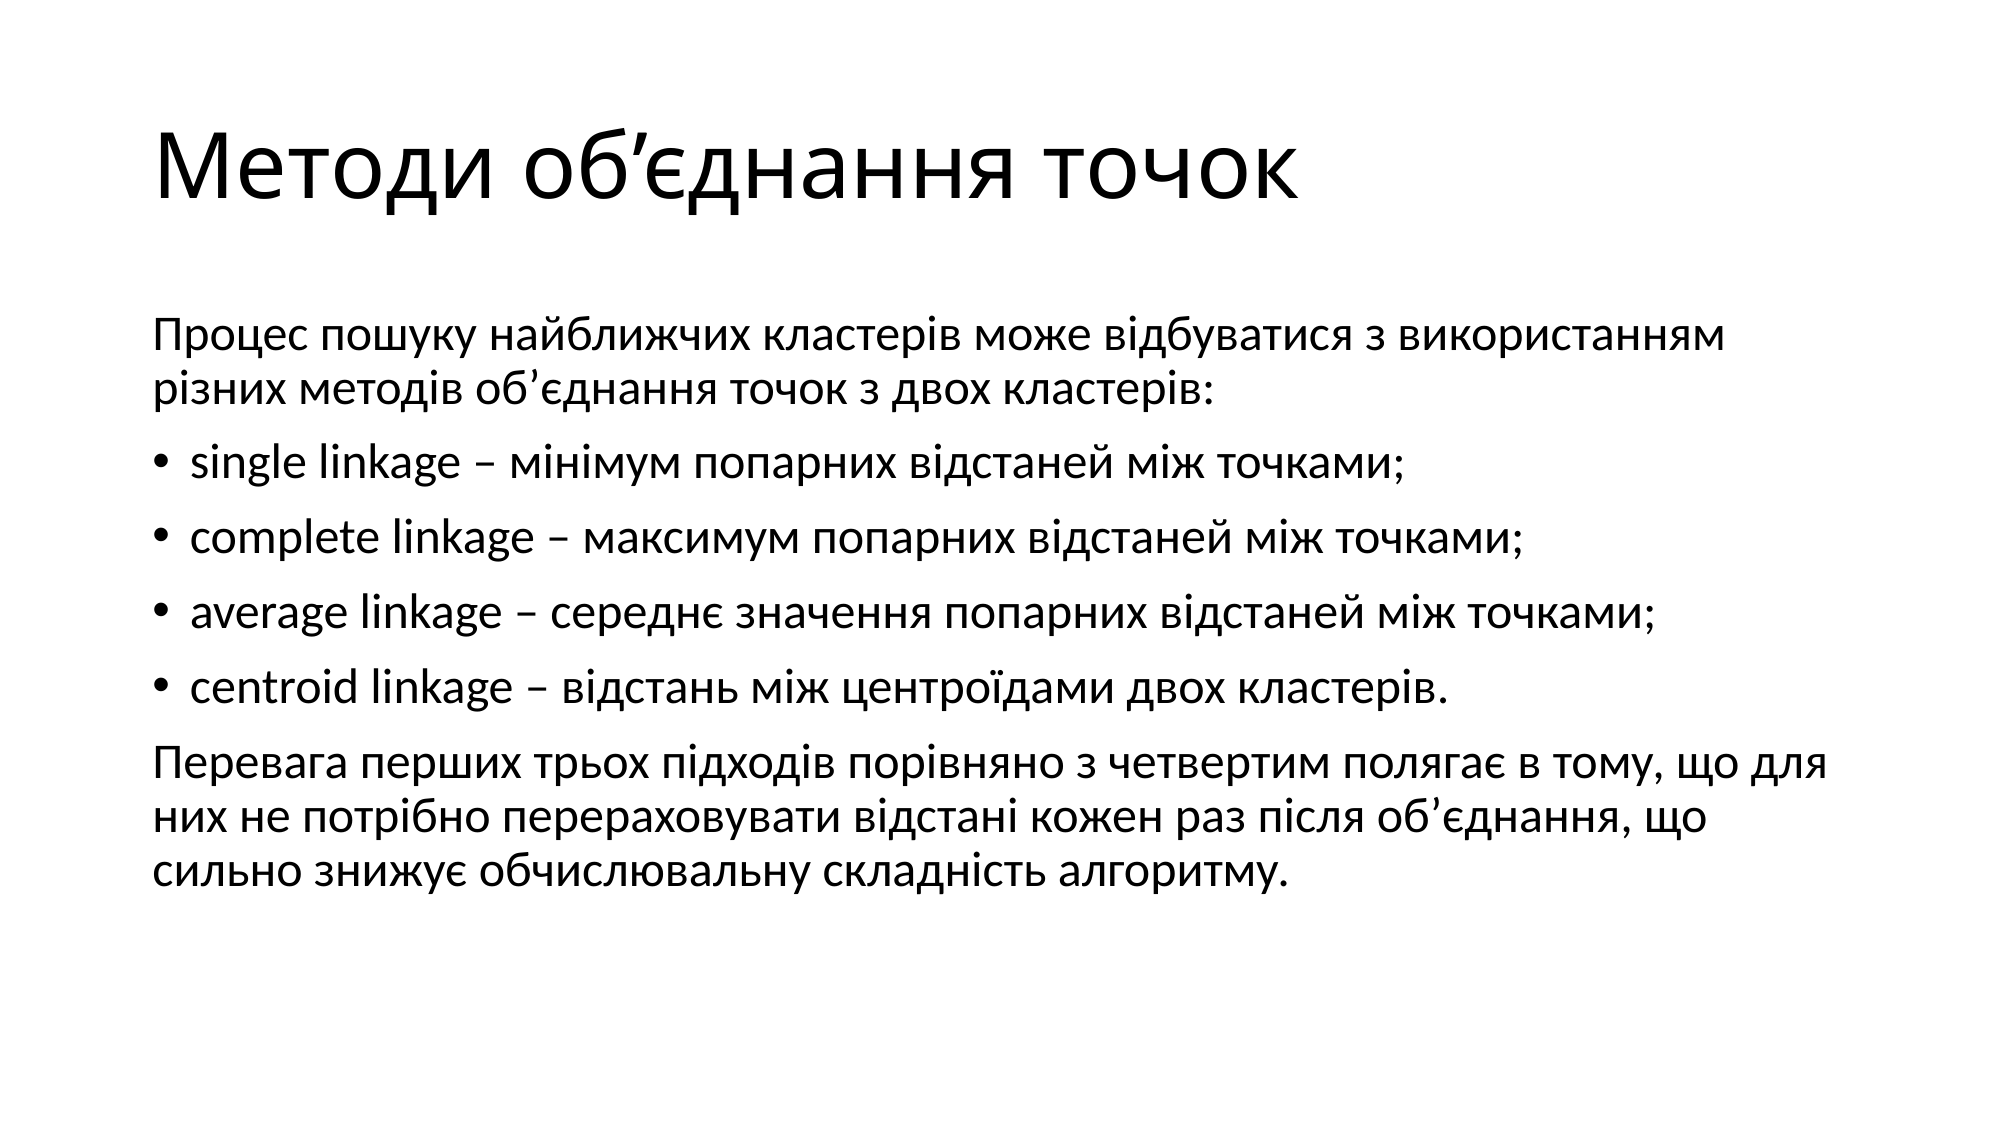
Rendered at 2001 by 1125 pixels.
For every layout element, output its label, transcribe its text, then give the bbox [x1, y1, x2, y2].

list Процес пошуку найближчих кластерів може відбуватися з використанням різних методів об’єднання точок з двох кластерів: single linkage – мінімум попарних відстаней між точками; complete linkage – максимум попарних відстаней між точками; average linkage – середнє значення попарних відстаней між точками; centroid linkage – відстань між центроїдами двох кластерів. Перевага перших трьох підходів порівняно з четвертим полягає в тому, що для них не потрібно перераховувати відстані кожен раз після об’єднання, що сильно знижує обчислювальну складність алгоритму. [137, 299, 1863, 1014]
title Методи об’єднання точок [137, 59, 1863, 278]
